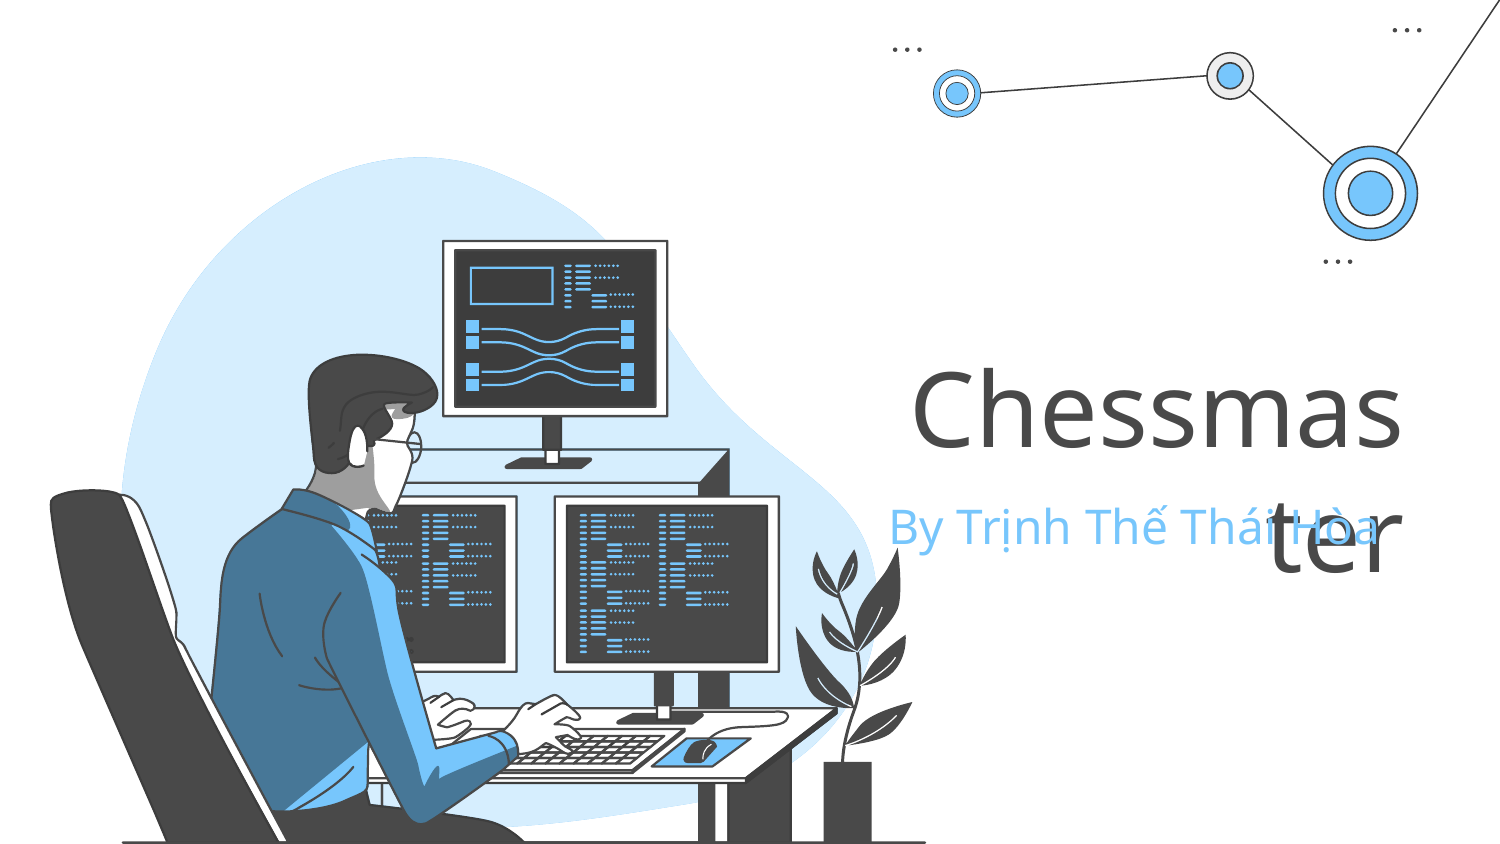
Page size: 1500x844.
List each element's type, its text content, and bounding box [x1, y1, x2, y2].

title Chessmaster [932, 328, 1420, 623]
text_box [49, 157, 927, 844]
subtitle By Trịnh Thế Thái Hòa [932, 481, 1397, 629]
